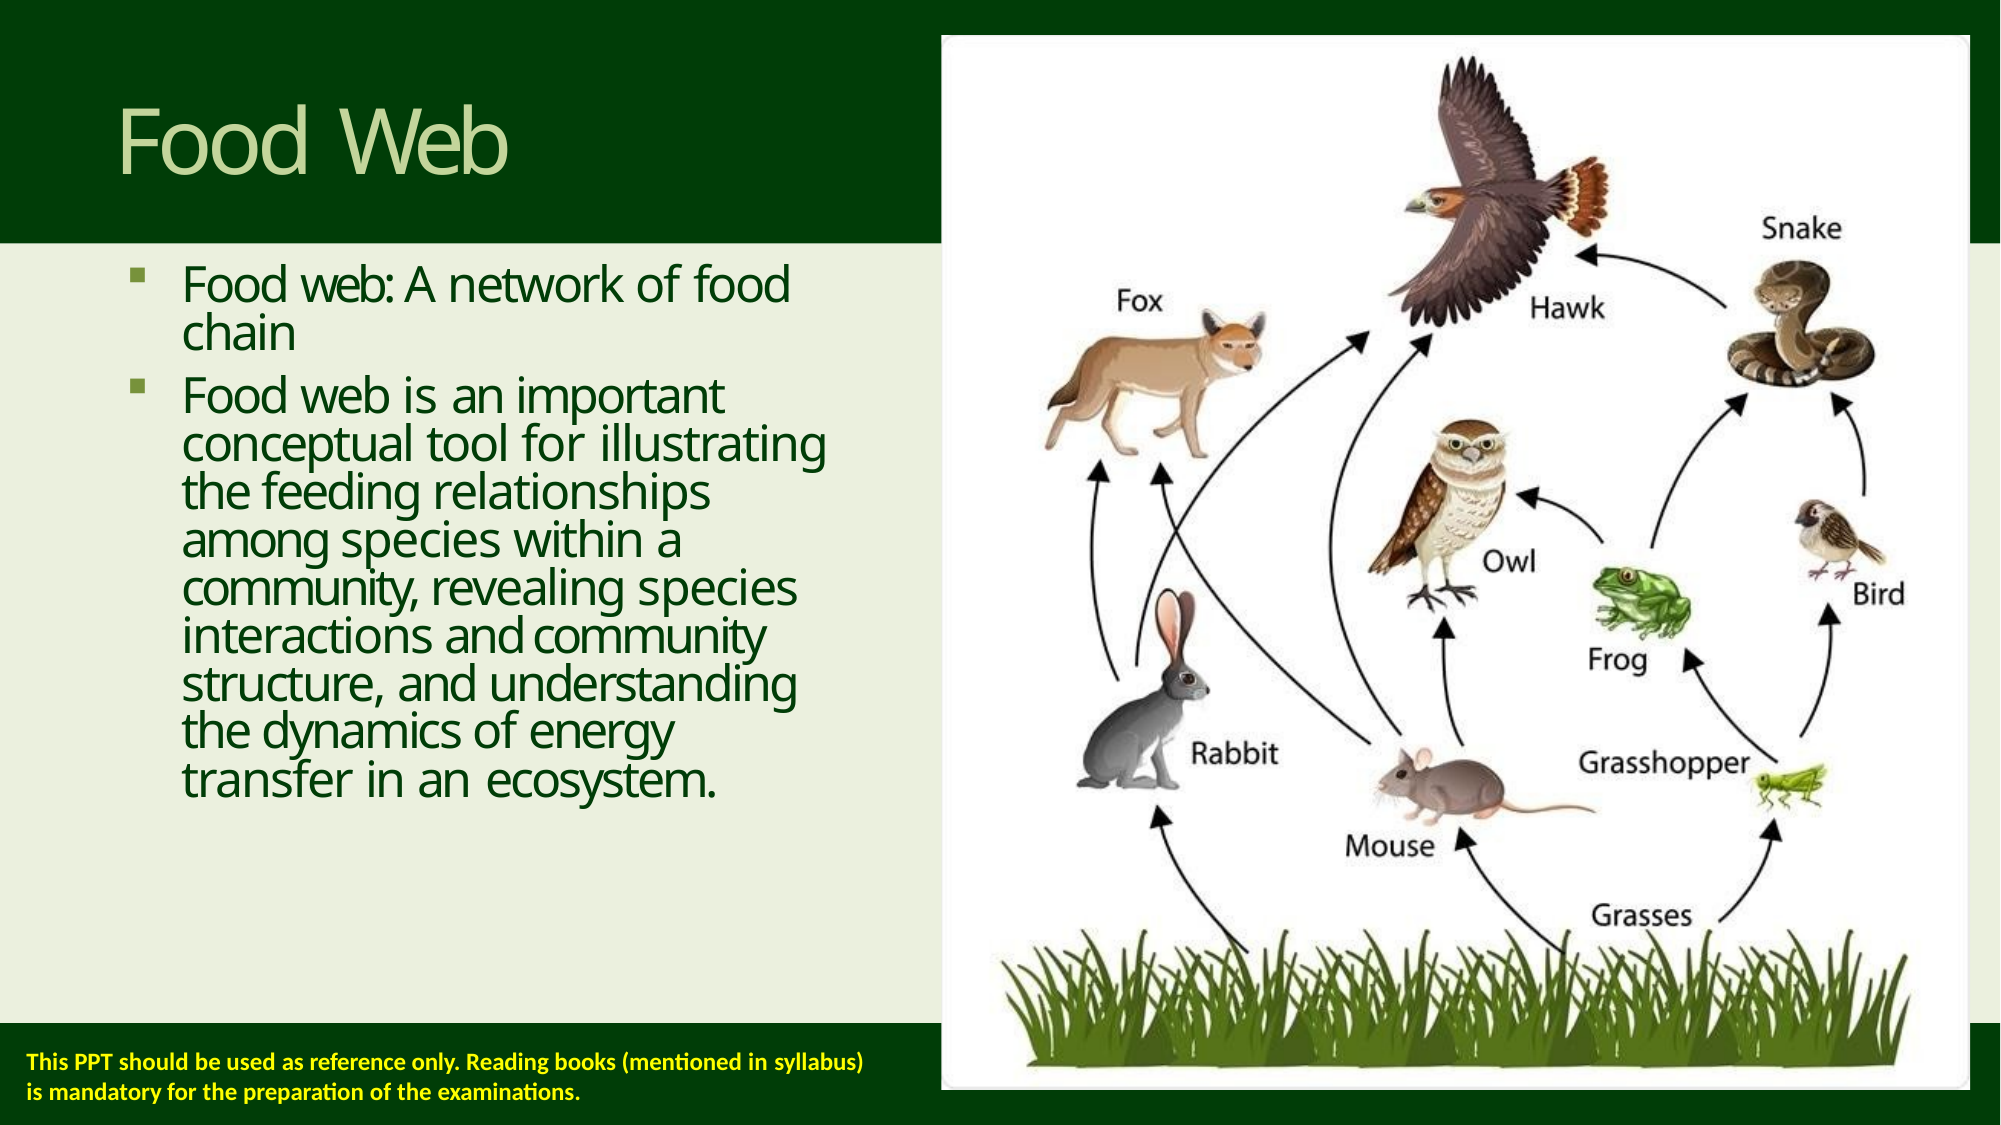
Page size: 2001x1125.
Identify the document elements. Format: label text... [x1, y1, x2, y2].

text_box [941, 35, 1971, 1090]
text_box Food web: A network of food chain Food web is an important conceptual tool for illustrating the feeding relationships among species within a community, revealing species interactions and community structure, and understanding the dynamics of energy transfer in an ecosystem. [124, 250, 864, 807]
title Food Web [112, 81, 520, 272]
footer This PPT should be used as reference only. Reading books (mentioned in syllabus) is mandatory for the preparation of the examinations. [24, 1049, 873, 1125]
